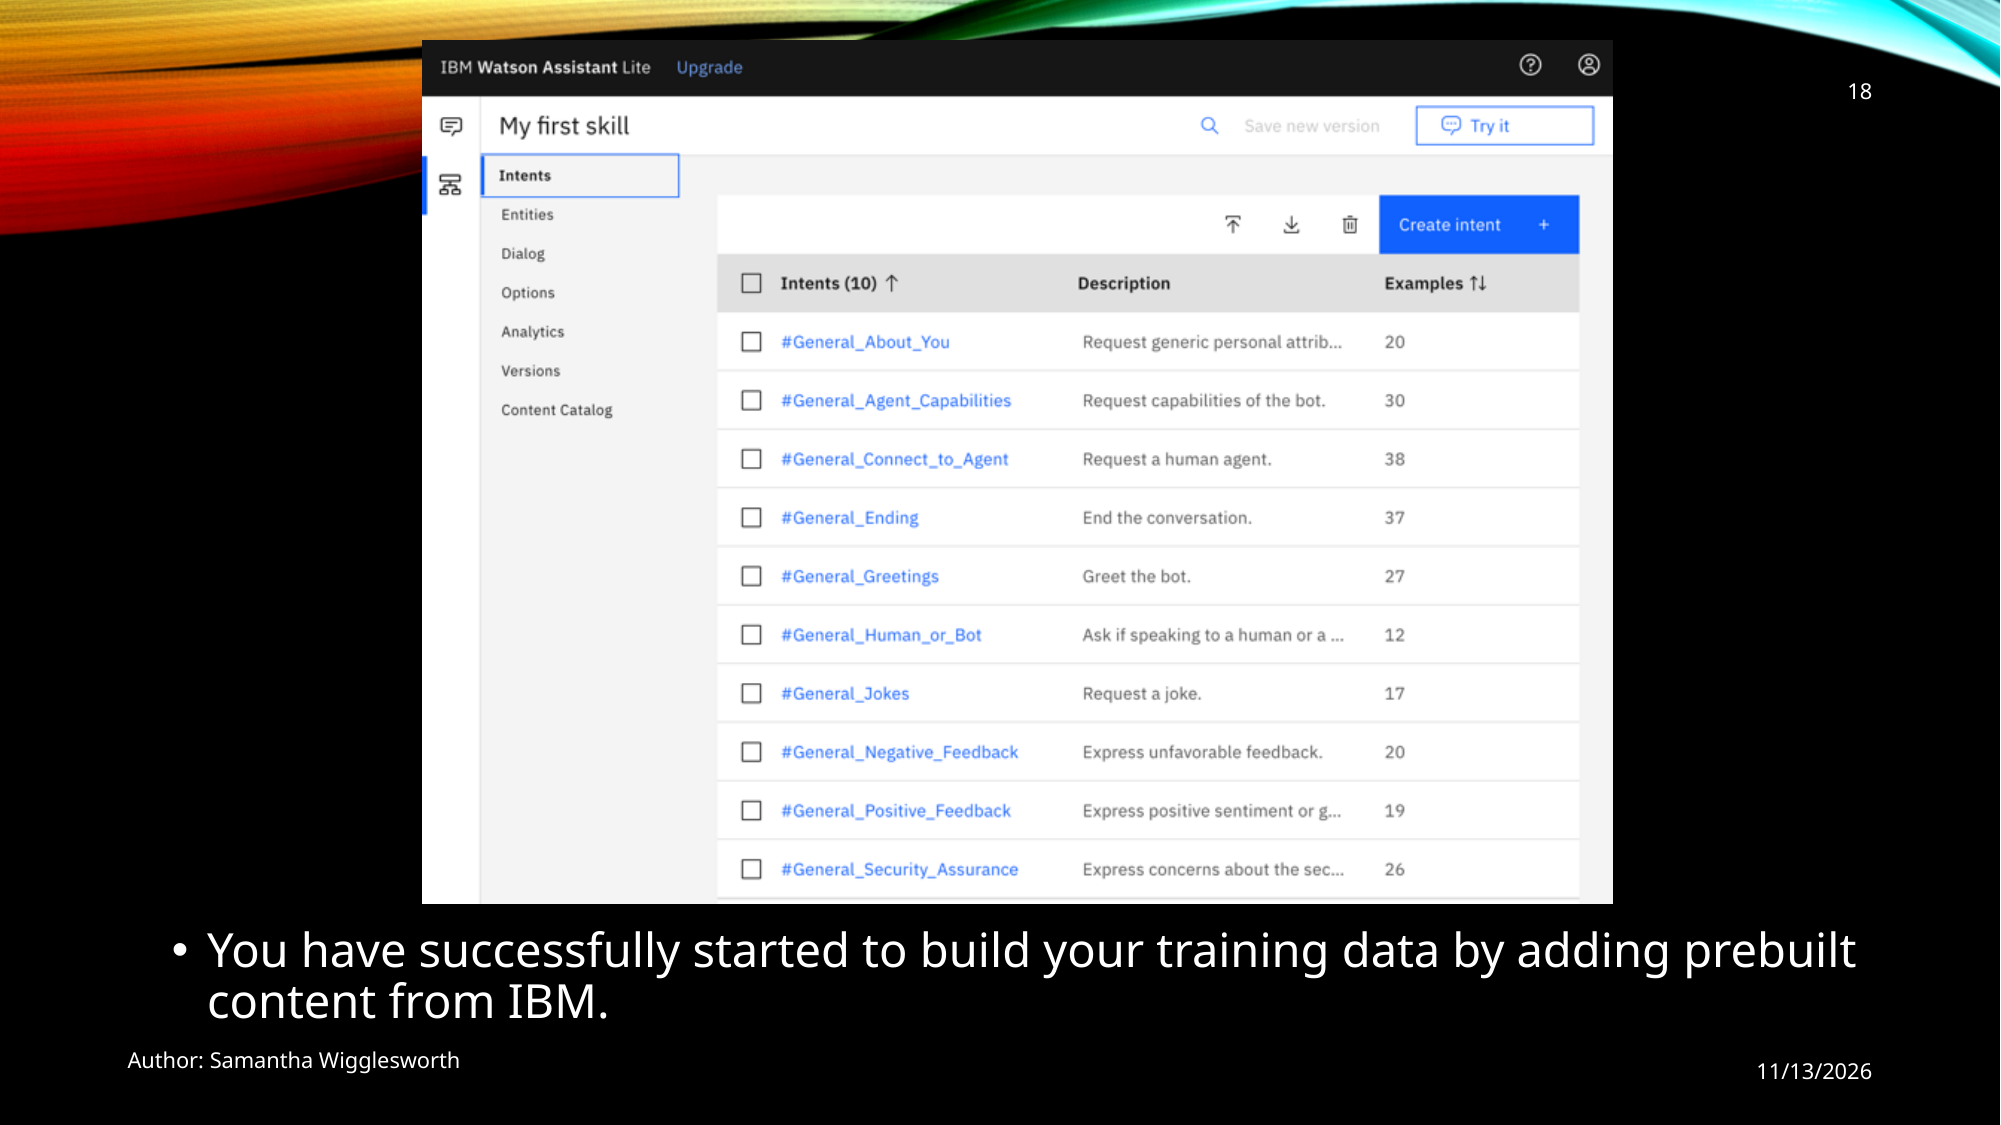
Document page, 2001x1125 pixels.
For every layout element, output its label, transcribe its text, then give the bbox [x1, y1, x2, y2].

footer Author: Samantha Wigglesworth [112, 1042, 1388, 1103]
slide_number 18 [1614, 62, 1888, 123]
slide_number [1410, 1042, 1888, 1103]
list You have successfully started to build your training data by adding prebuilt content from IBM. [156, 382, 1932, 1043]
picture [0, 0, 2000, 905]
